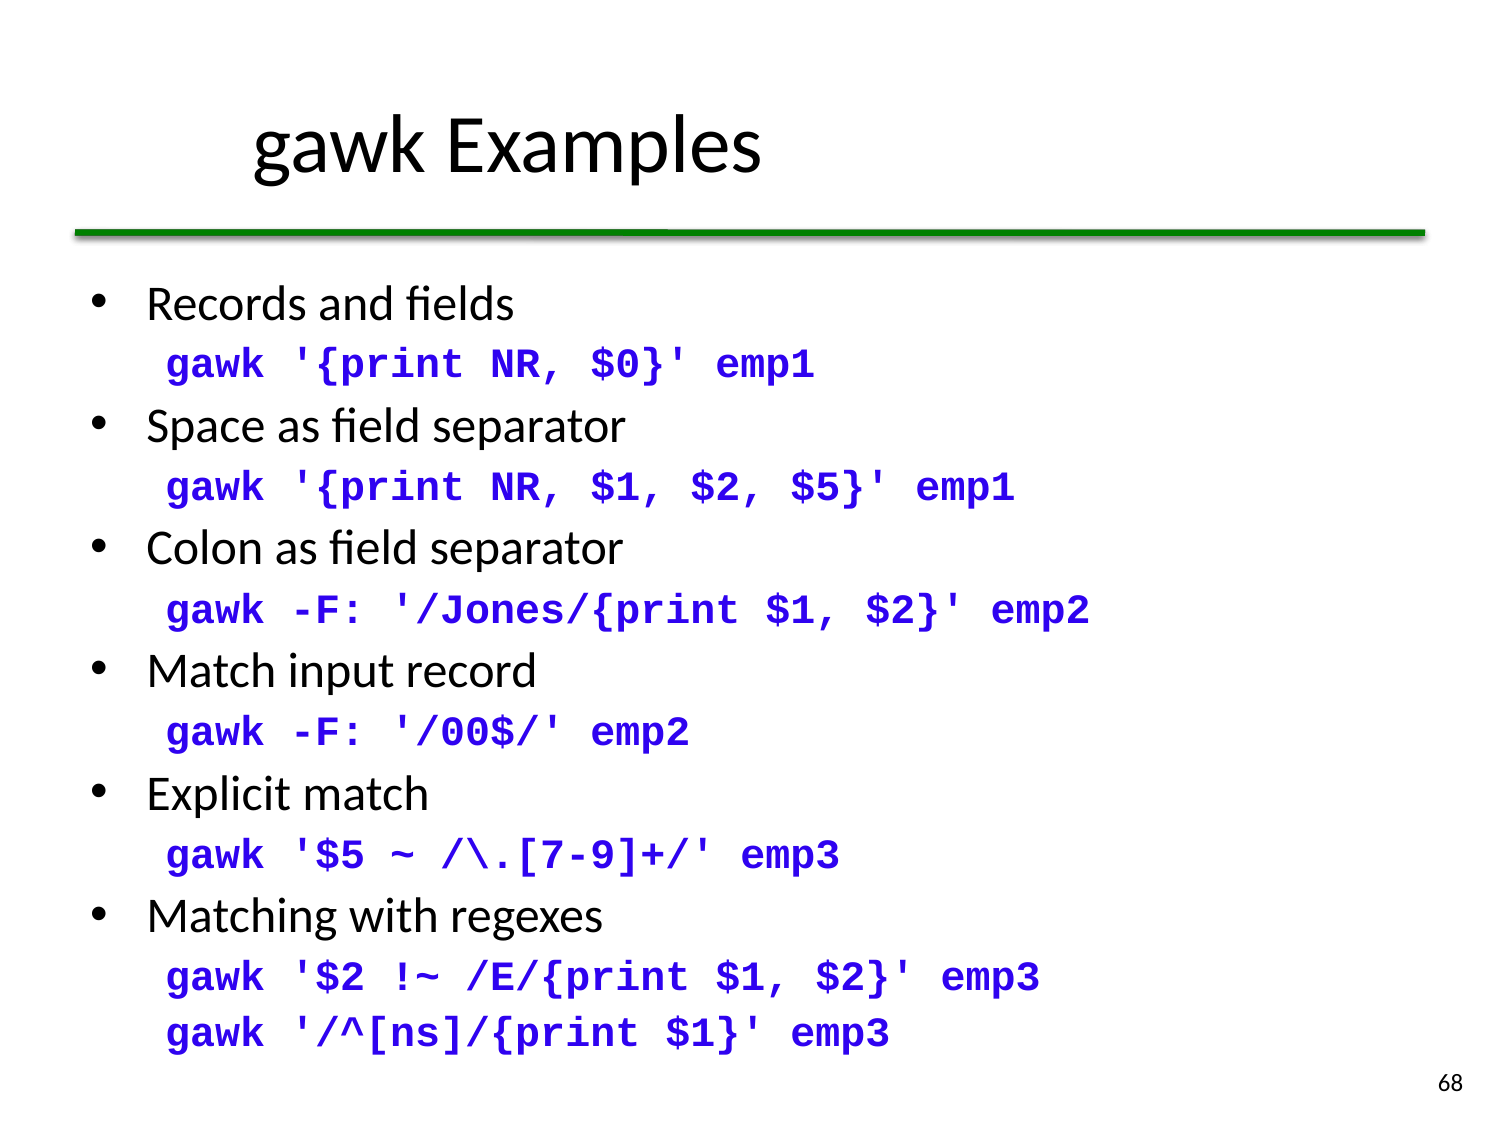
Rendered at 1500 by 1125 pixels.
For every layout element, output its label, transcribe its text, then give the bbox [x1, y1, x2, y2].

title gawk Examples [237, 45, 1479, 233]
list Records and fields gawk '{print NR, $0}' emp1 Space as field separator gawk '{print NR, $1, $2, $5}' emp1 Colon as field separator gawk -F: '/Jones/{print $1, $2}' emp2 Match input record gawk -F: '/00$/' emp2 Explicit match gawk '$5 ~ /\.[7-9]+/' emp3 Matching with regexes gawk '$2 !~ /E/{print $1, $2}' emp3 gawk '/^[ns]/{print $1}' emp3 [75, 262, 1425, 1052]
slide_number 68 [1418, 1051, 1479, 1112]
